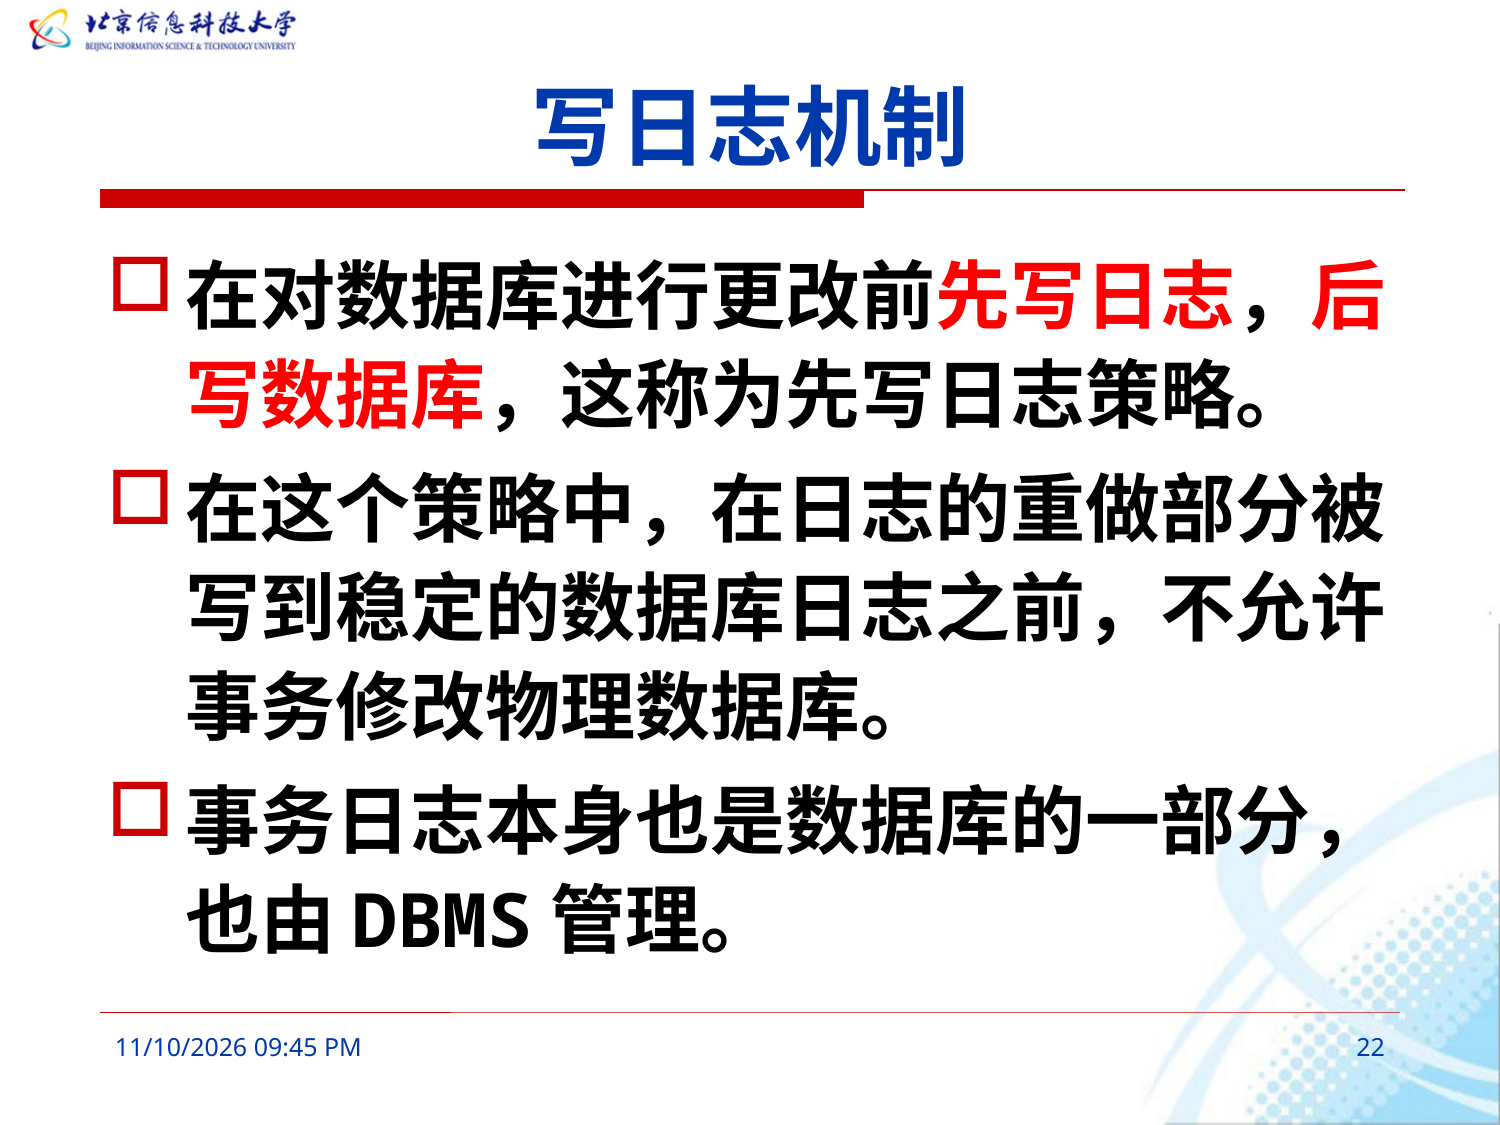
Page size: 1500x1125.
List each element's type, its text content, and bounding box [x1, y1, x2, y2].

picture [0, 0, 1500, 1125]
slide_number 22 [1074, 1024, 1401, 1103]
list 在对数据库进行更改前先写日志，后写数据库，这称为先写日志策略。 在这个策略中，在日志的重做部分被写到稳定的数据库日志之前，不允许事务修改物理数据库。 事务日志本身也是数据库的一部分，也由DBMS管理。 [92, 231, 1406, 1000]
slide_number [99, 1024, 432, 1103]
title 写日志机制 [93, 49, 1407, 185]
